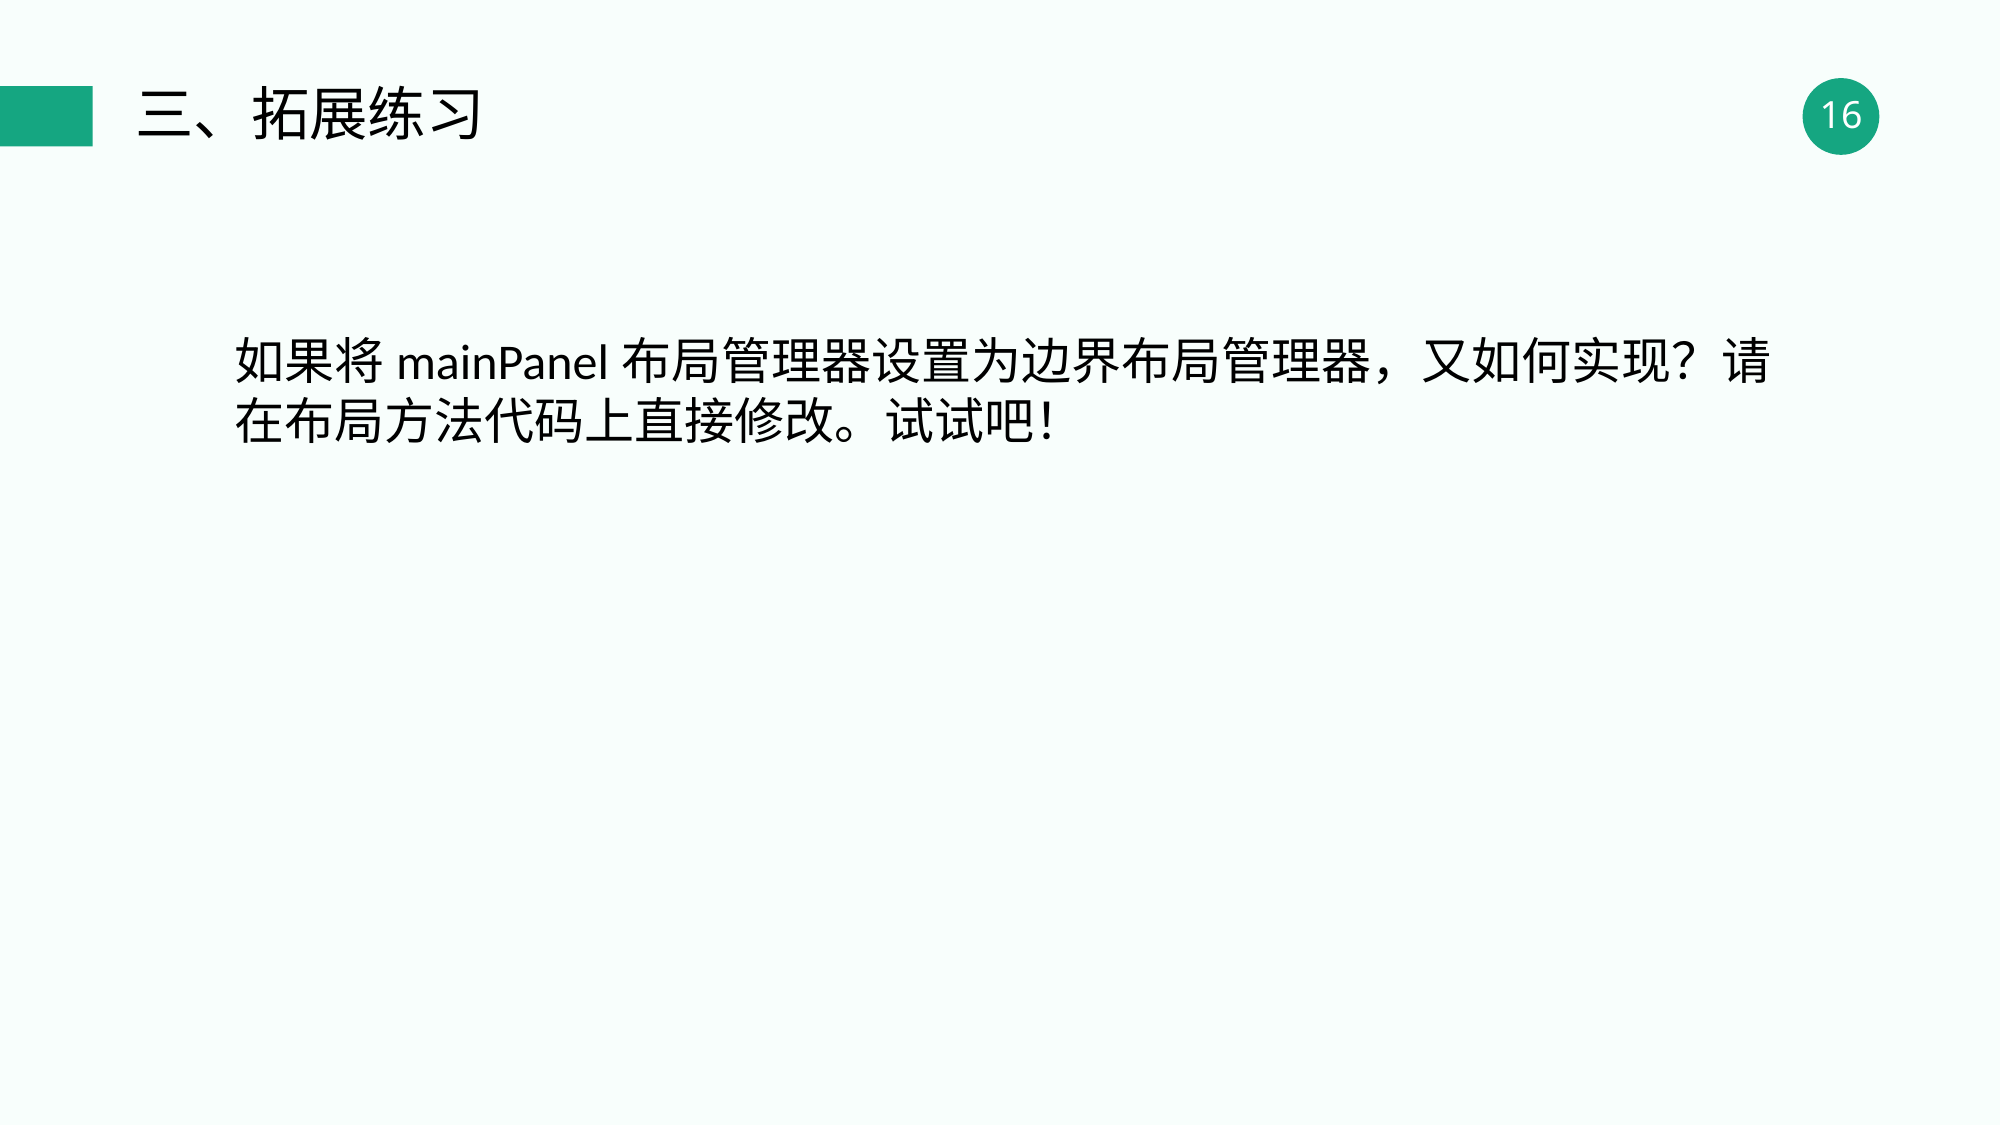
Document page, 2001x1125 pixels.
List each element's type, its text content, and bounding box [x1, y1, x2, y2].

list 三、拓展练习 [120, 77, 1237, 155]
text_box 如果将mainPanel布局管理器设置为边界布局管理器，又如何实现？请在布局方法代码上直接修改。试试吧！ [219, 322, 1806, 458]
